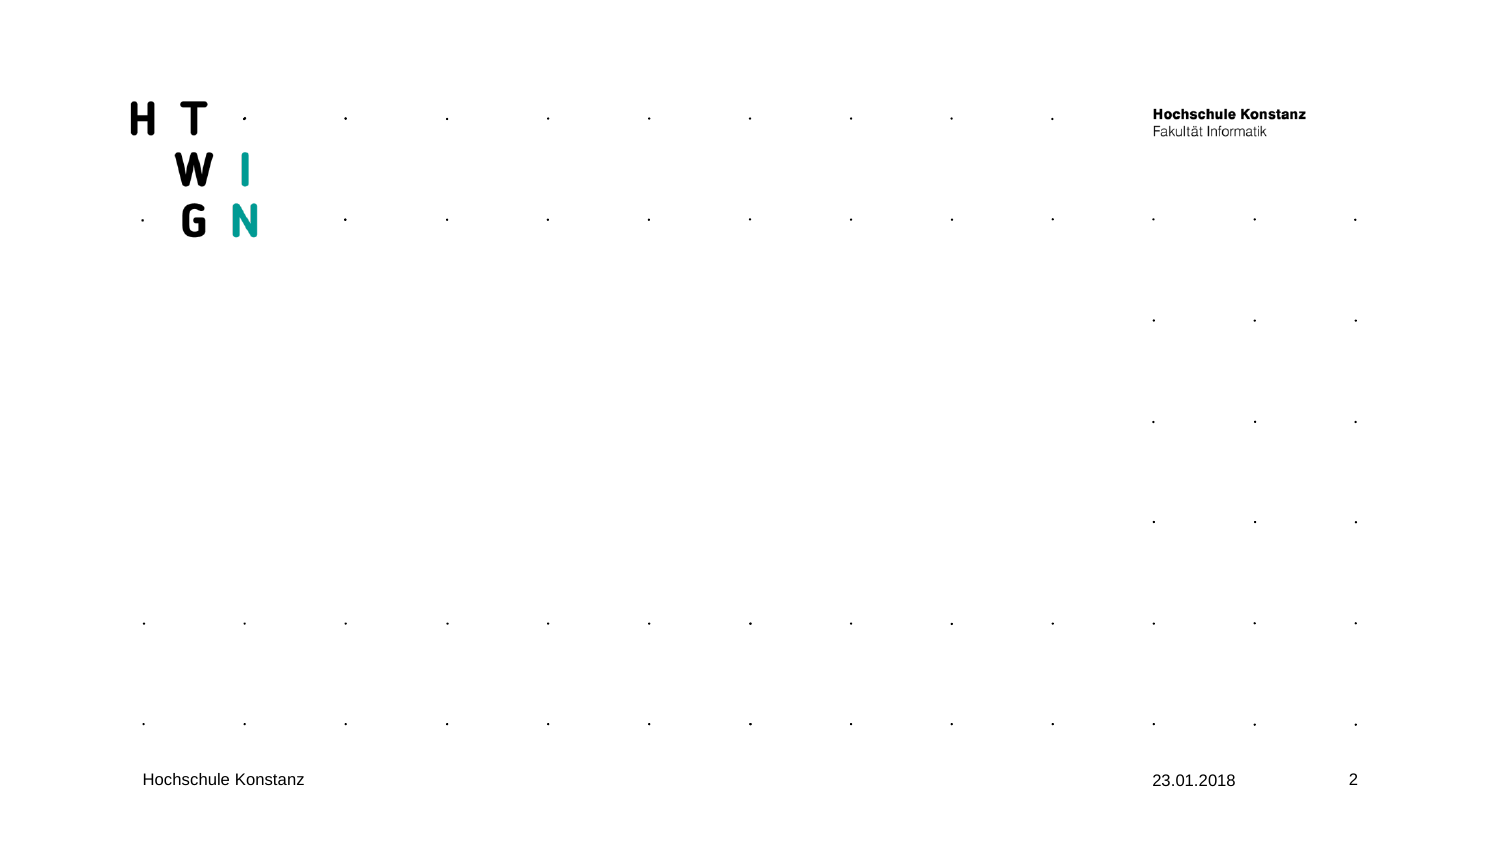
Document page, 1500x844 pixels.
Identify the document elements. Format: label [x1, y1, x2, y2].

picture [1102, 67, 1462, 273]
picture [91, 67, 296, 271]
